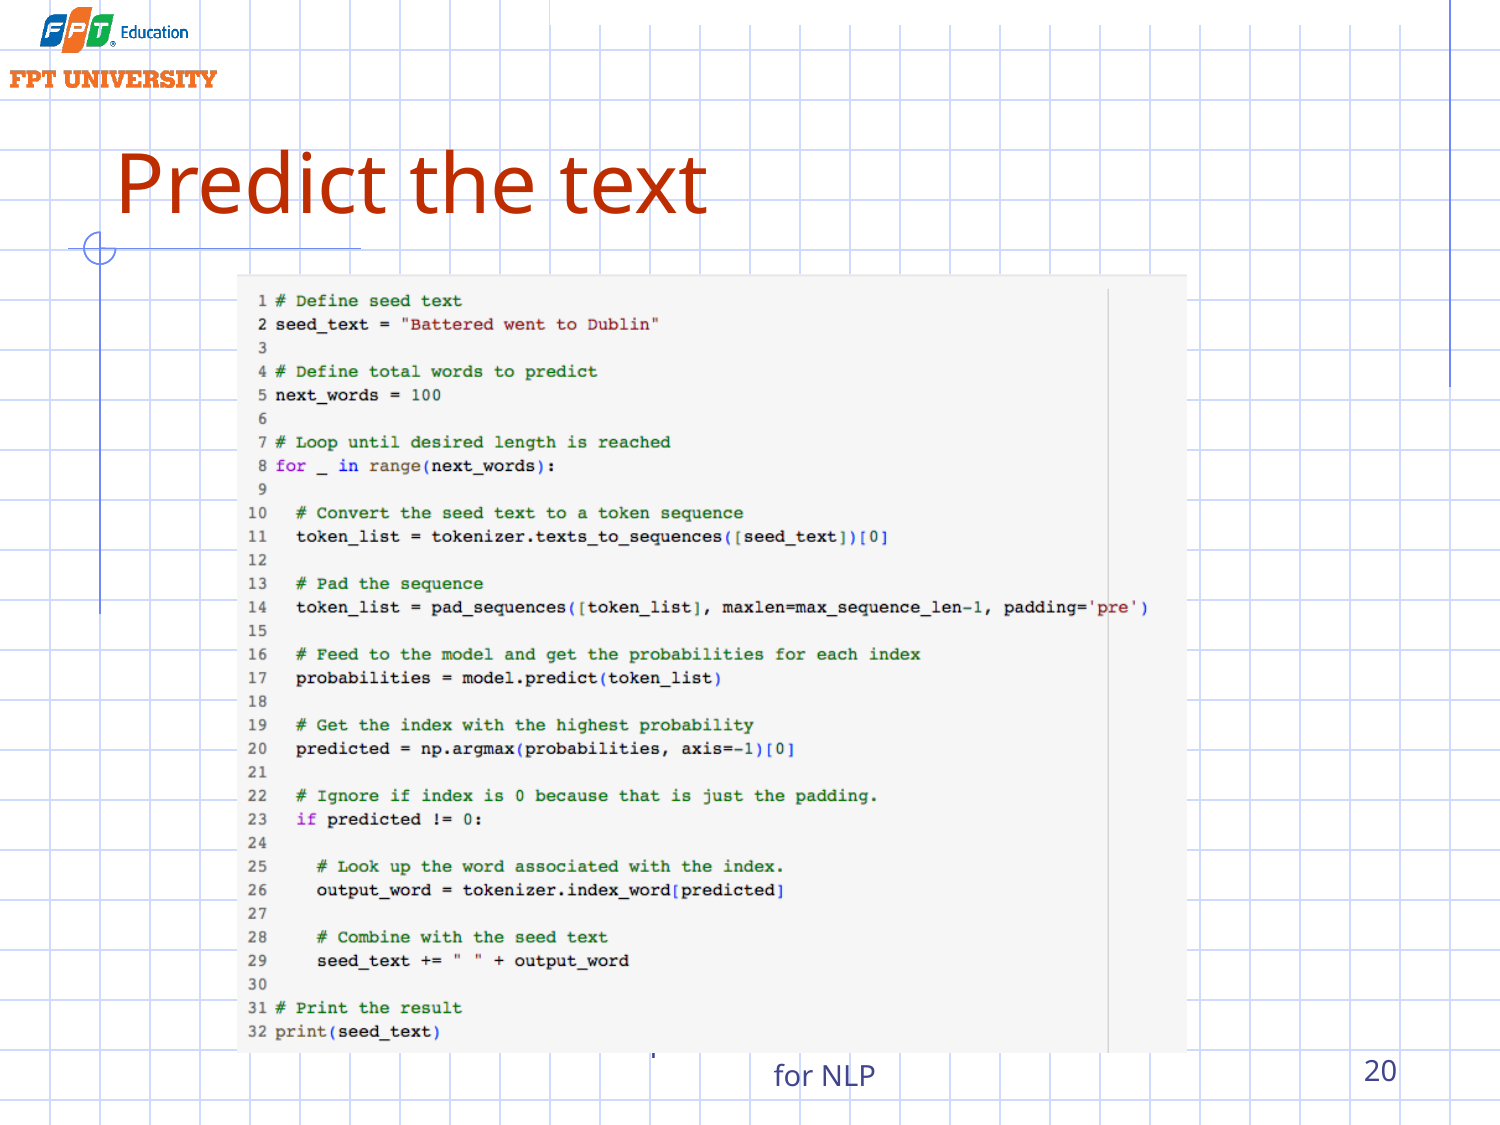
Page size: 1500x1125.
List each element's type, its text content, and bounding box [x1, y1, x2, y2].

title Predict the text [99, 50, 1438, 238]
text_box Sequence models and literature for NLP [587, 1062, 1063, 1100]
text_box 20 [1099, 1024, 1413, 1100]
picture [10, 6, 217, 88]
picture [237, 274, 1187, 1053]
